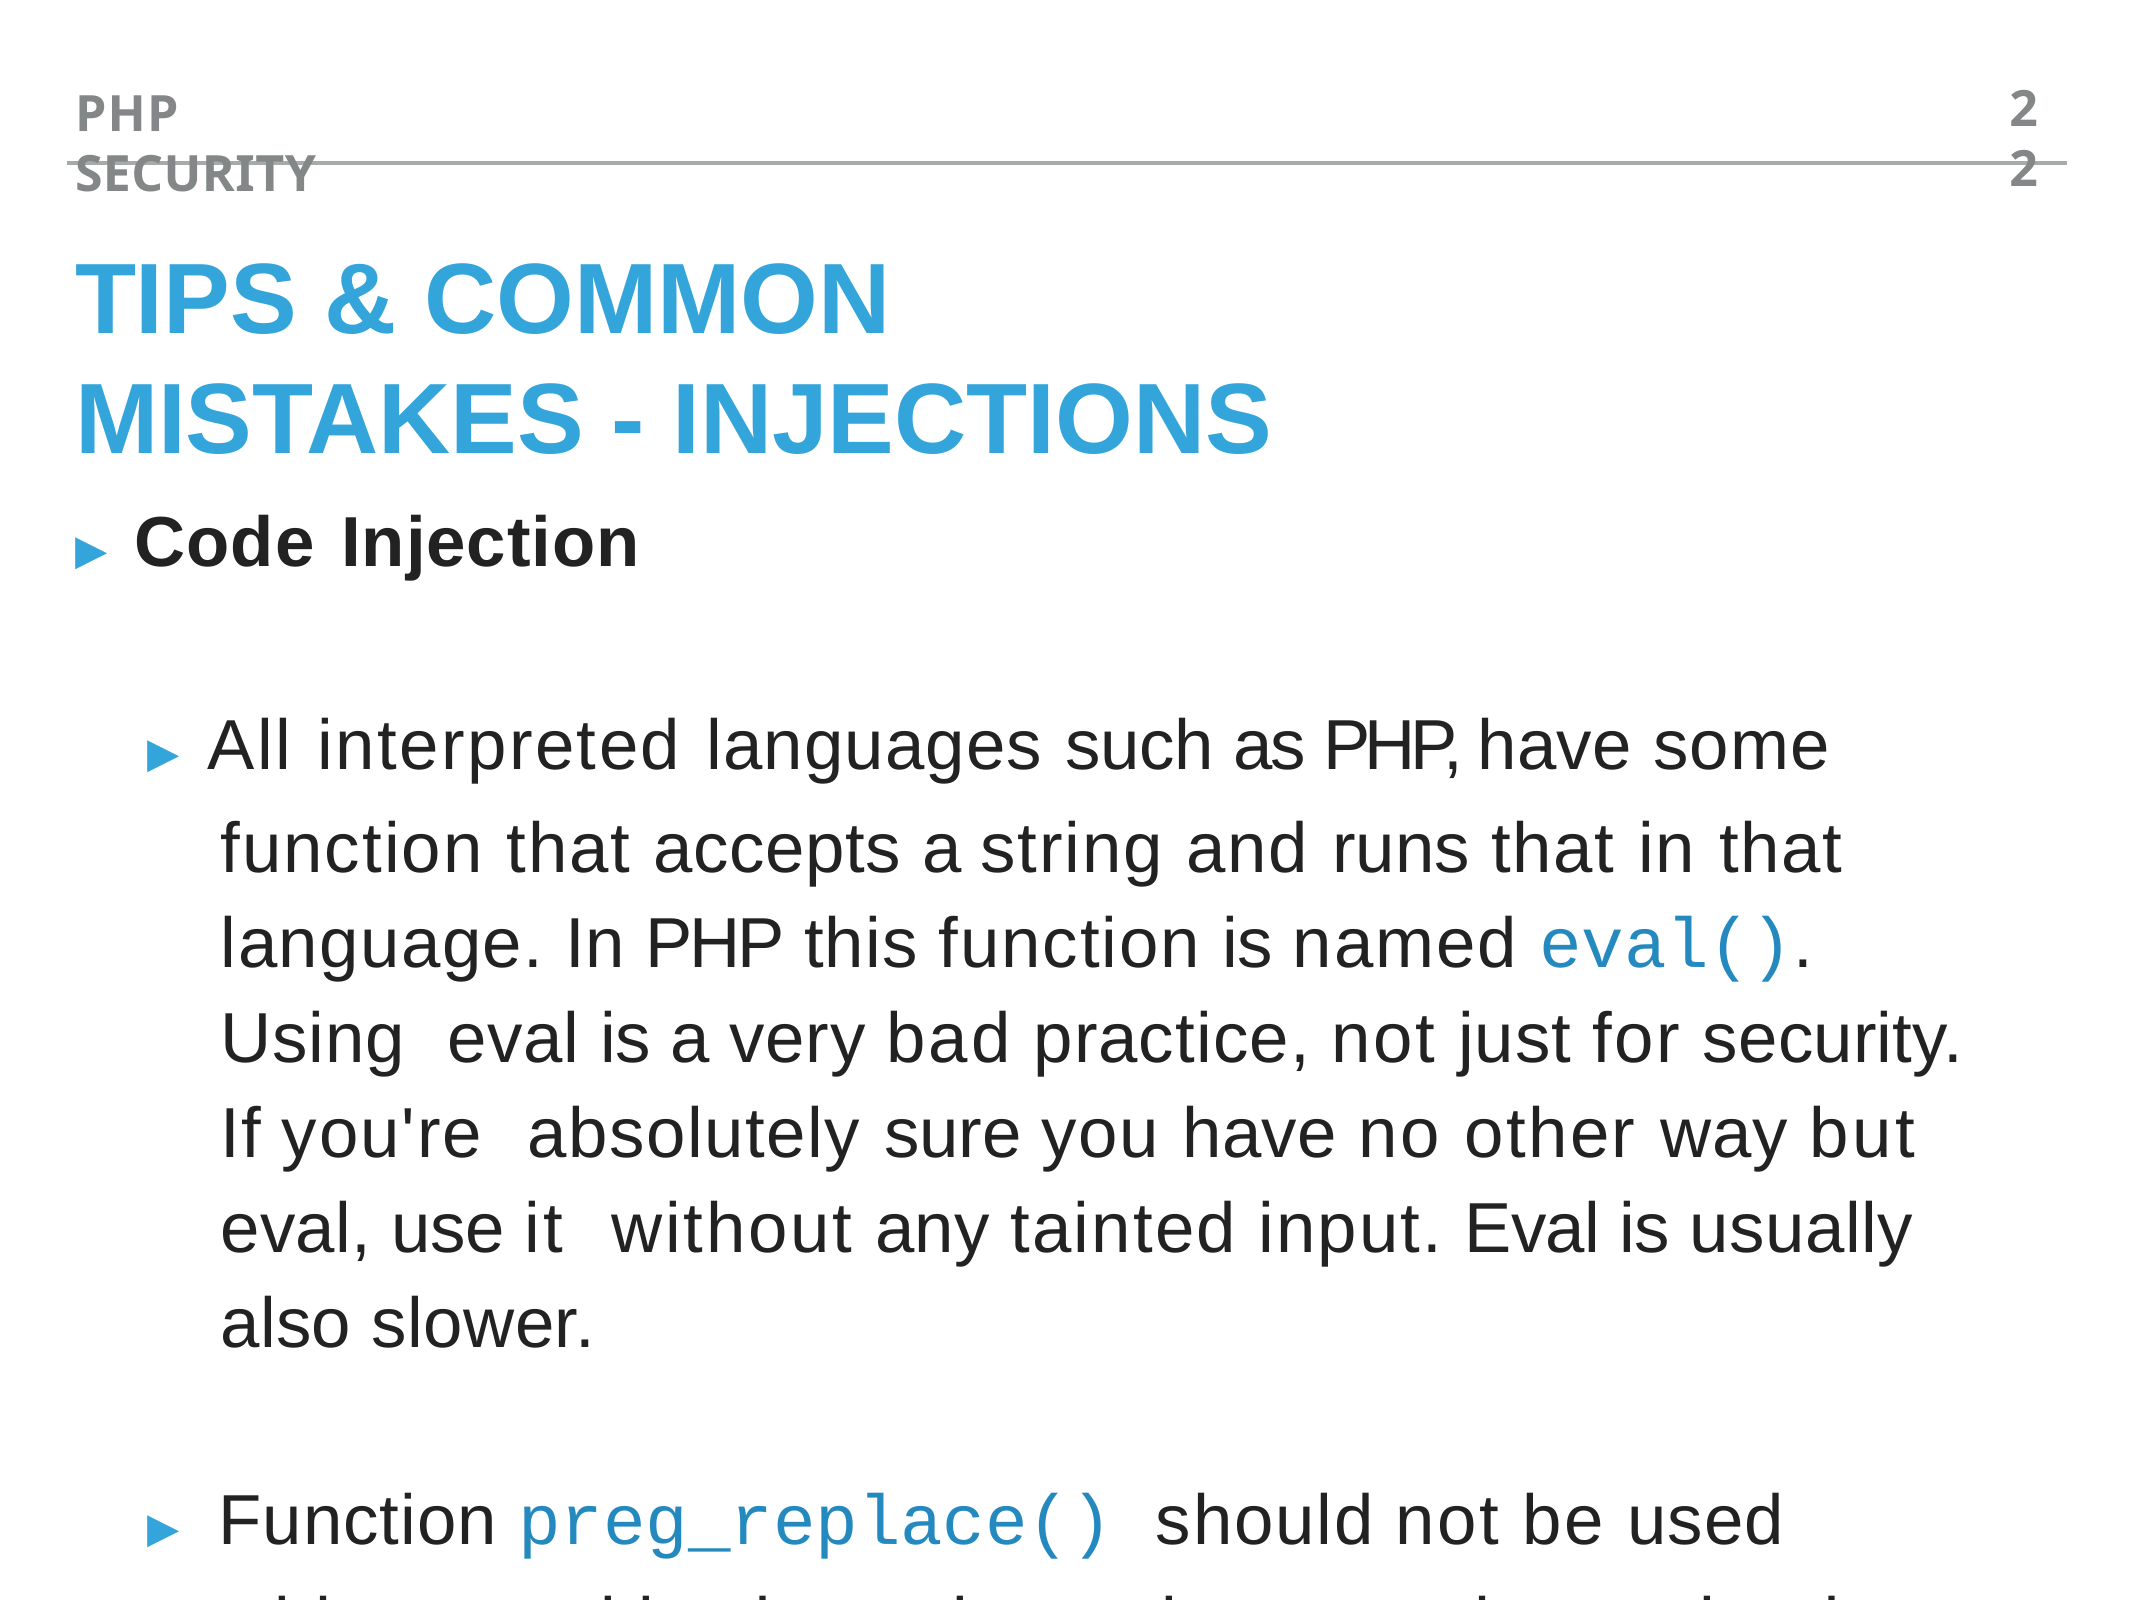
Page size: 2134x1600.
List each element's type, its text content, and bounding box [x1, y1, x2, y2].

text_box ▸ Code Injection ▸ All interpreted languages such as PHP, have some function that accepts a string and runs that in that language. In PHP this function is named eval(). Using eval is a very bad practice, not just for security. If you're absolutely sure you have no other way but eval, use it without any tainted input. Eval is usually also slower. ▸ Function preg_replace() should not be used with unsanitised user input, because the payload will be eval()'ed [72, 452, 2006, 1600]
title TIPS & COMMON MISTAKES - INJECTIONS [72, 231, 1336, 452]
text_box PHP SECURITY [72, 79, 420, 202]
text_box 22 [2007, 74, 2060, 197]
